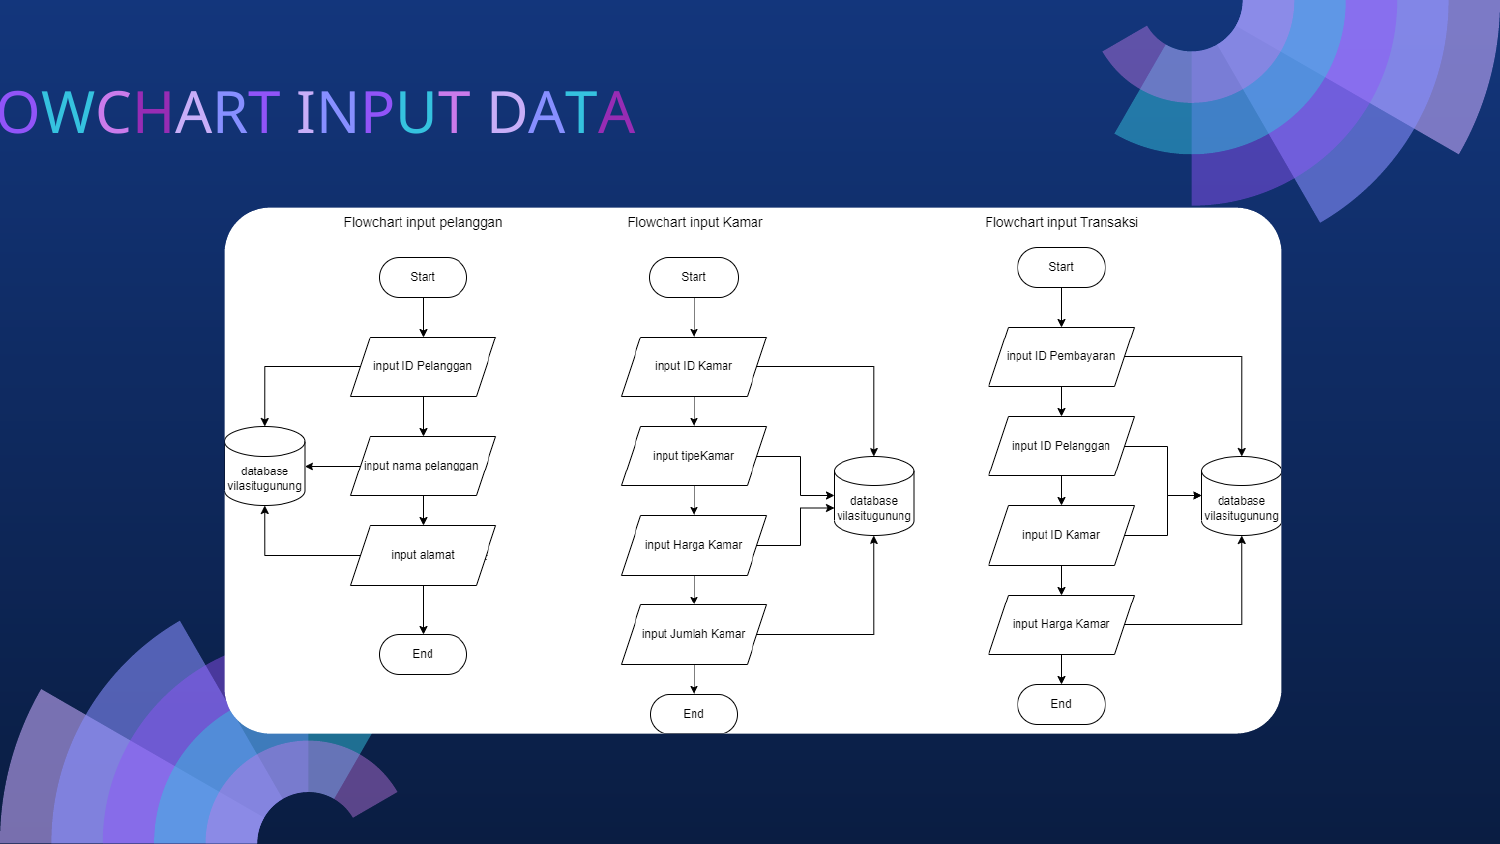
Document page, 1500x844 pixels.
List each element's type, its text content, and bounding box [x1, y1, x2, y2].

title FLOWCHART INPUT DATA [0, 0, 669, 313]
picture [224, 207, 1282, 734]
